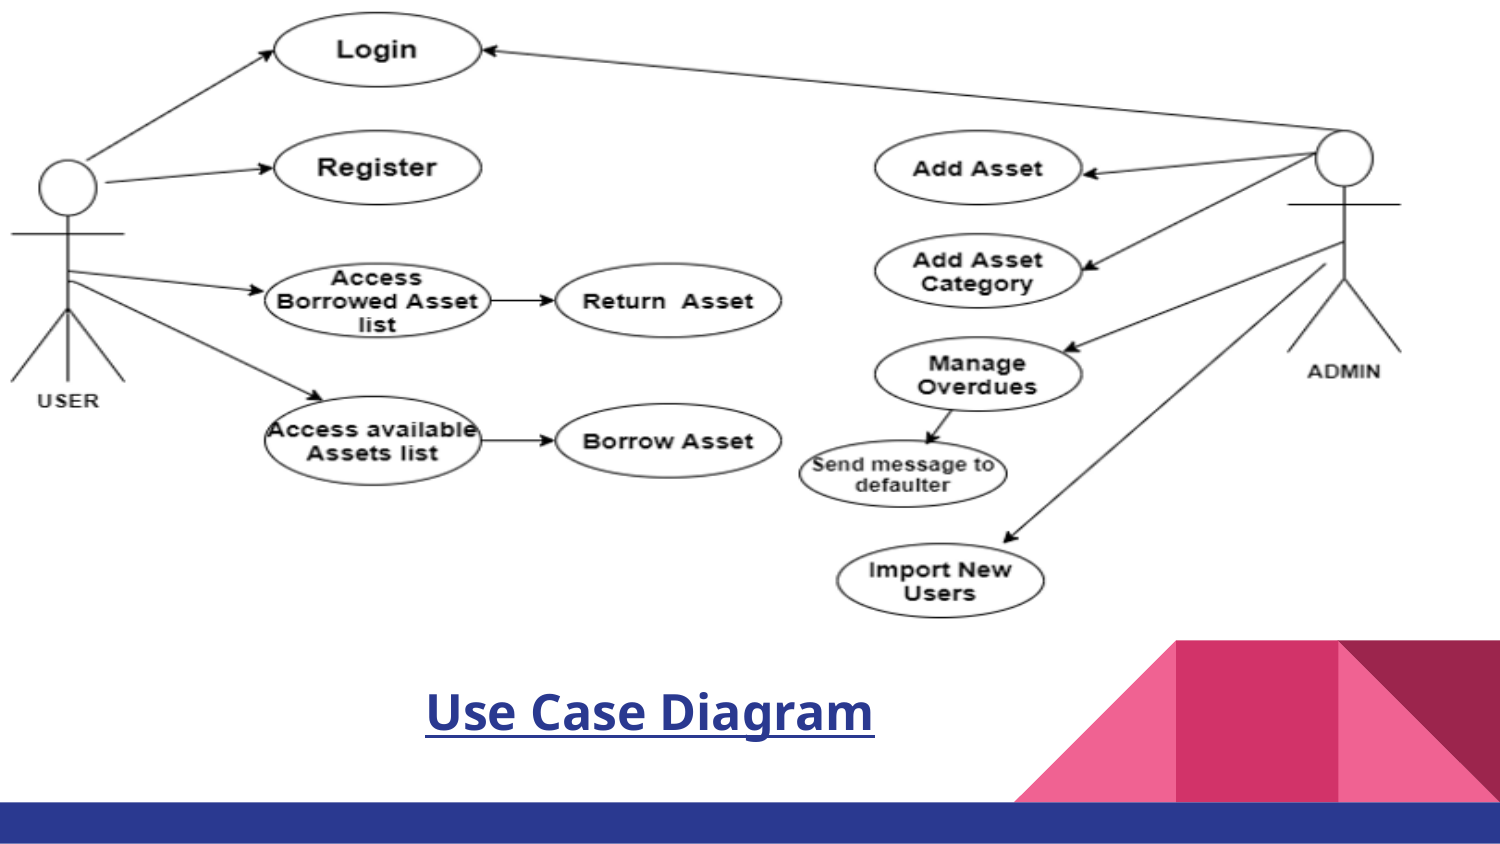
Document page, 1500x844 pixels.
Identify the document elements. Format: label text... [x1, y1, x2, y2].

picture [0, 0, 1500, 637]
title Use Case Diagram [410, 665, 1500, 766]
